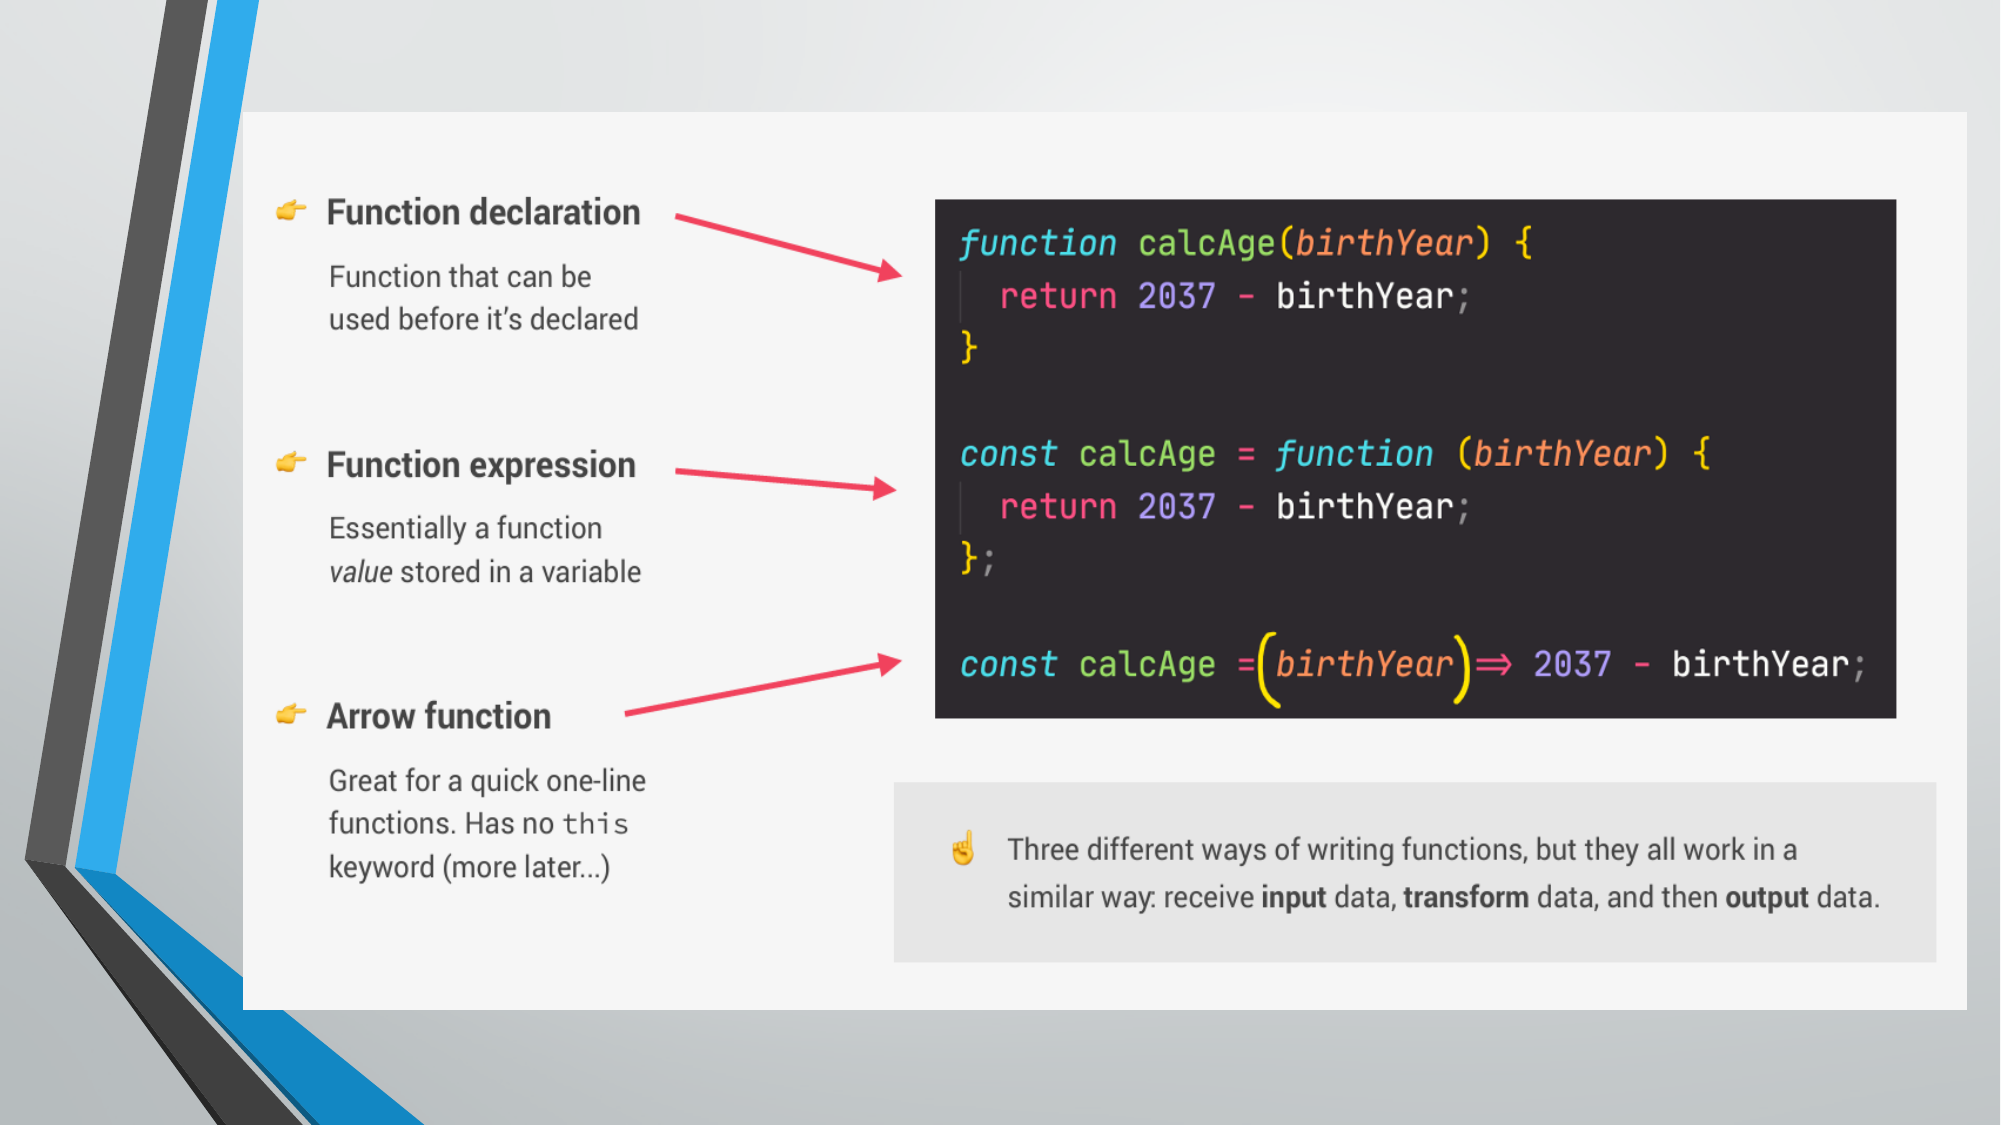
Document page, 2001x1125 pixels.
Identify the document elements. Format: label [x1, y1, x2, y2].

picture [243, 112, 1967, 1011]
